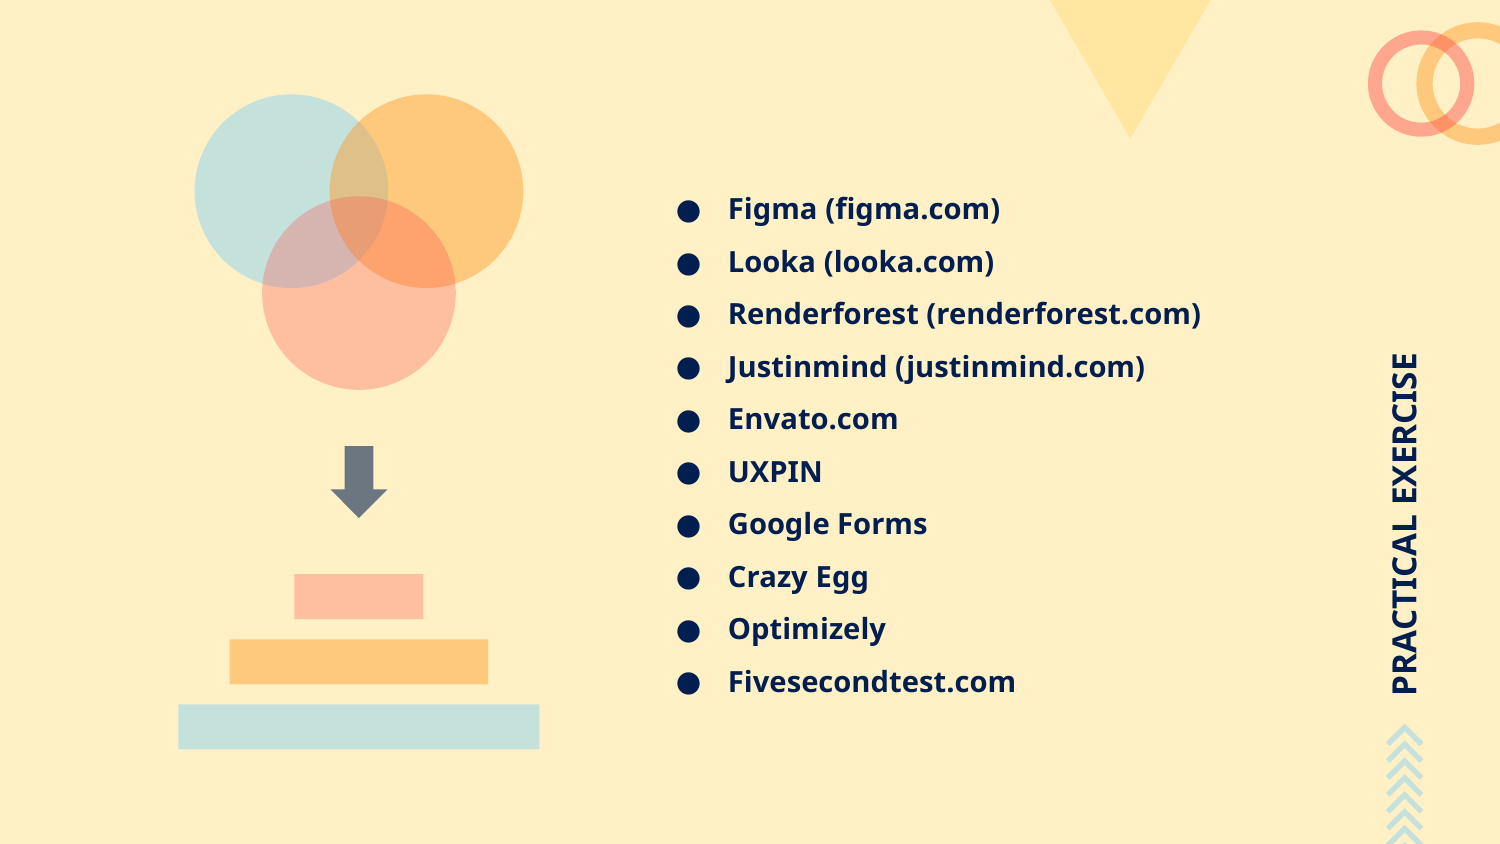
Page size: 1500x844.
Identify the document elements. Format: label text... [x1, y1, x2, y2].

title PRACTICAL EXERCISE [1368, 0, 1442, 712]
list Figma (figma.com) Looka (looka.com) Renderforest (renderforest.com) Justinmind (justinmind.com) Envato.com UXPIN Google Forms Crazy Egg Optimizely Fivesecondtest.com [637, 86, 1330, 786]
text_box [178, 94, 540, 750]
